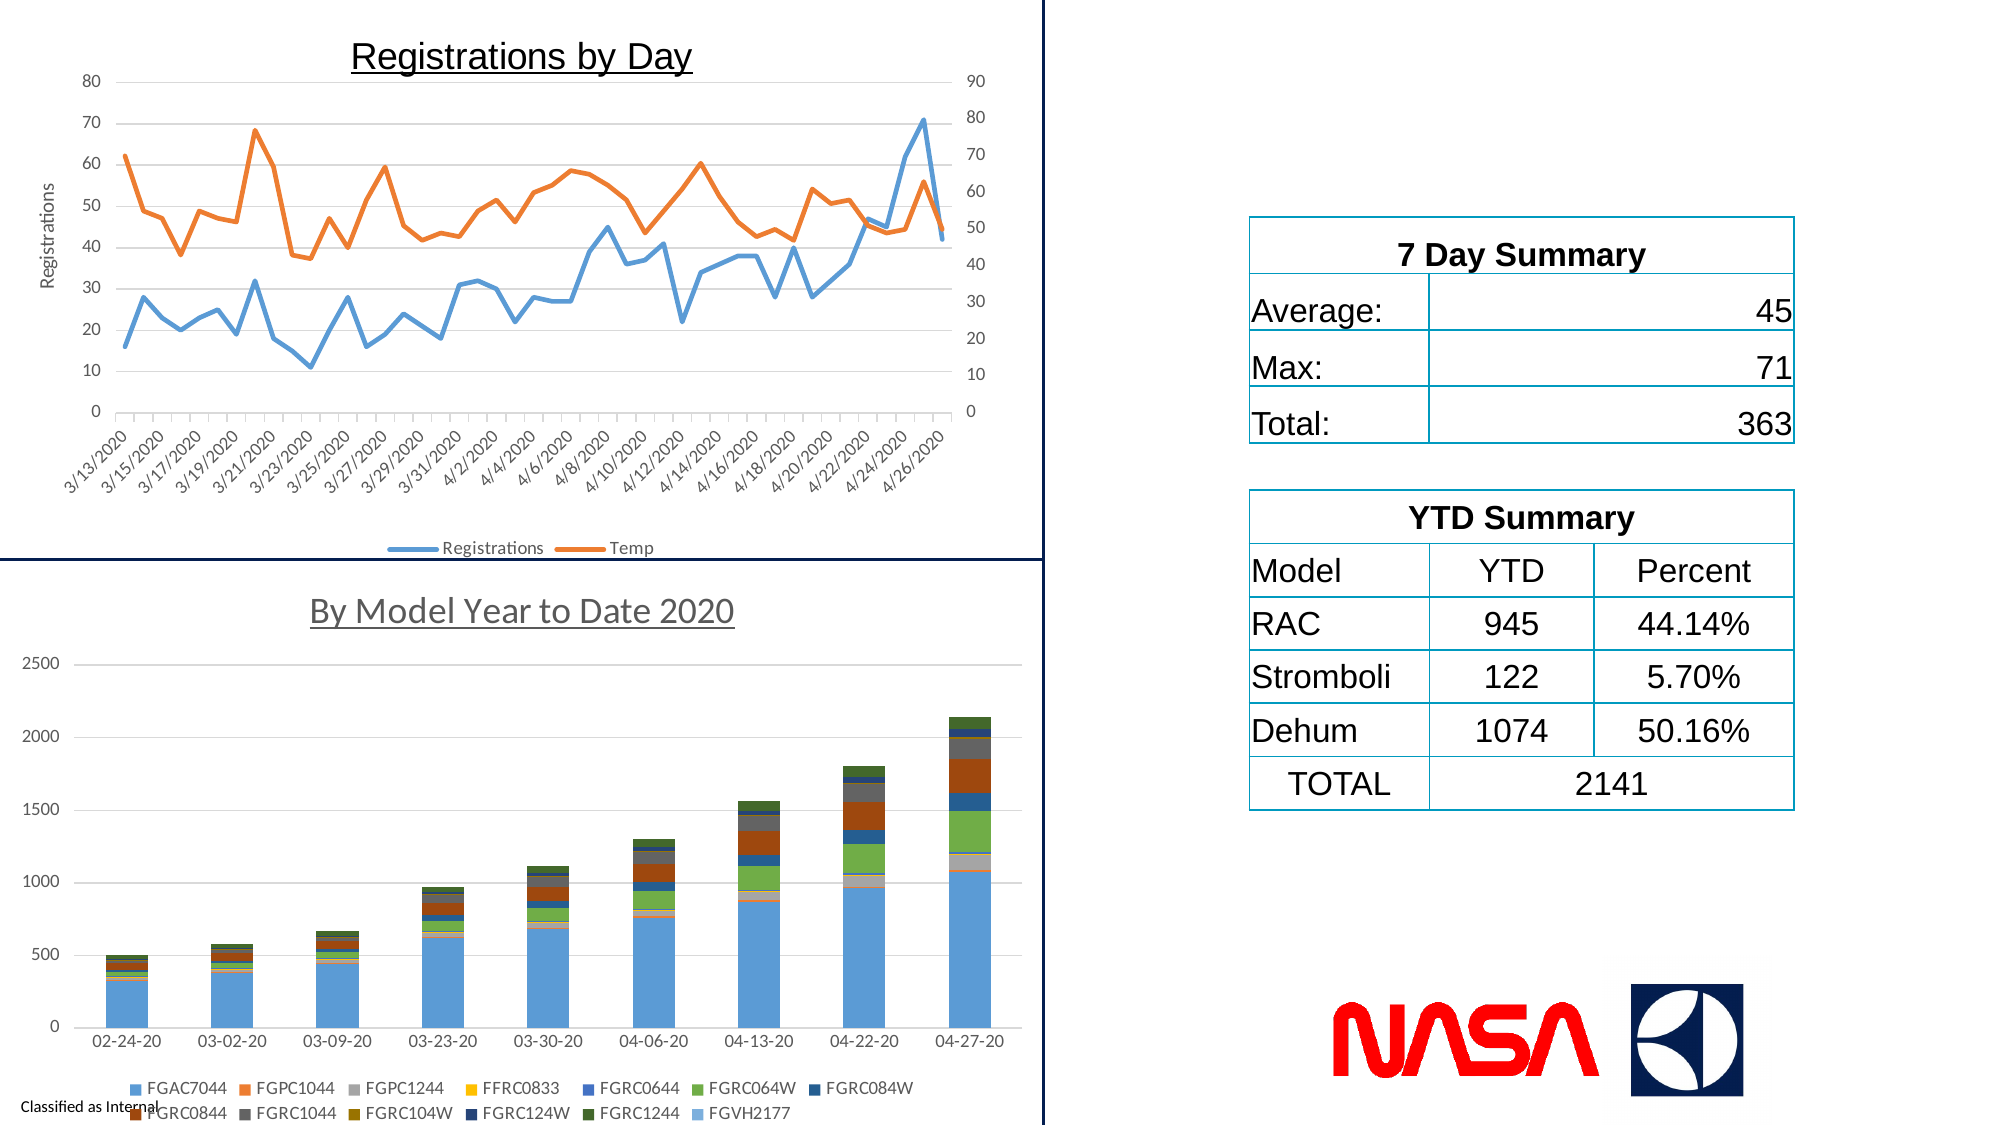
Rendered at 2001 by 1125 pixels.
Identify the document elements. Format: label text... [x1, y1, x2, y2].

table_header 7 Day Summary [1250, 218, 1793, 273]
table_cell 45 [1430, 274, 1793, 329]
table_cell 122 [1430, 651, 1593, 702]
table_cell 50.16% [1595, 704, 1793, 756]
table_cell Dehum [1250, 704, 1429, 756]
table_cell 44.14% [1595, 598, 1793, 649]
table_cell Average: [1250, 274, 1428, 329]
table_header YTD Summary [1250, 491, 1793, 543]
table_cell 945 [1430, 598, 1593, 649]
table_cell 5.70% [1595, 651, 1793, 702]
table_cell 363 [1430, 387, 1793, 442]
table_cell 1074 [1430, 704, 1593, 756]
table_cell Stromboli [1250, 651, 1429, 702]
table_cell RAC [1250, 598, 1429, 649]
table_cell Max: [1250, 331, 1428, 385]
table_cell TOTAL [1250, 757, 1429, 809]
table_cell YTD [1430, 544, 1593, 596]
table_cell 71 [1430, 331, 1793, 385]
table_cell 2141 [1430, 757, 1793, 809]
table_cell Model [1250, 544, 1429, 596]
picture [1331, 955, 1772, 1125]
table_cell Total: [1250, 387, 1428, 442]
table_cell Percent [1595, 544, 1793, 596]
chart [0, 5, 1044, 1125]
